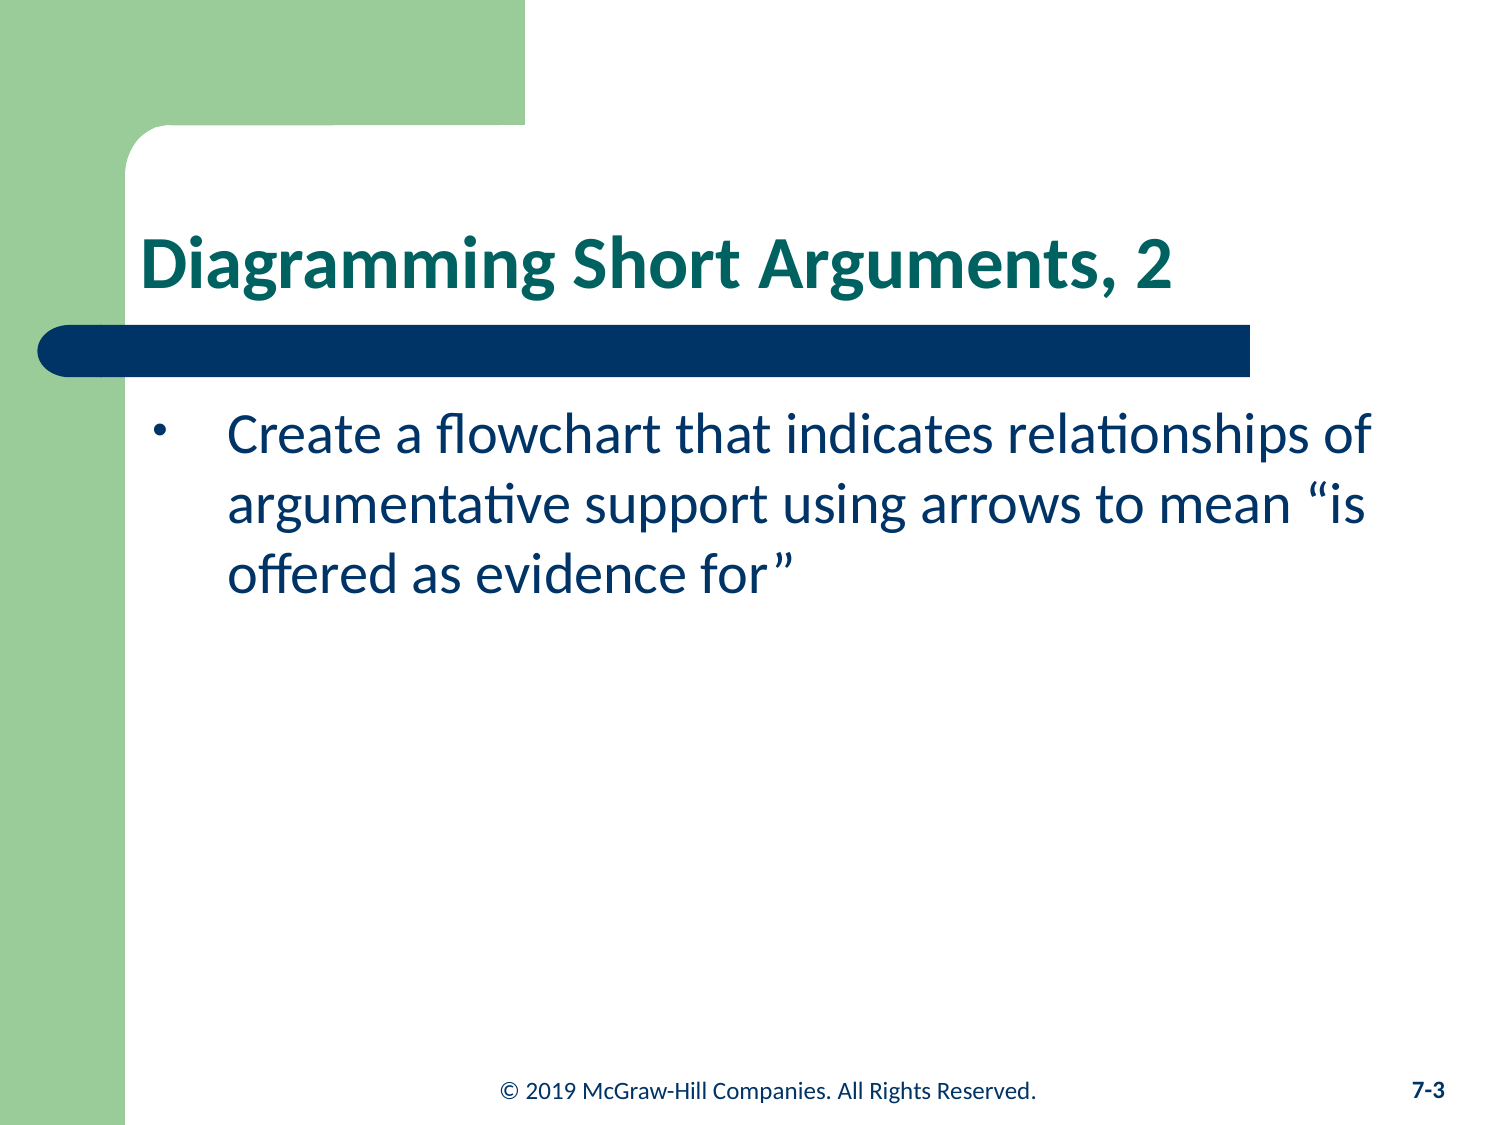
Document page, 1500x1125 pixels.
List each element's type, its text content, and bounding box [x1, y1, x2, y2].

title Diagramming Short Arguments, 2 [125, 125, 1425, 313]
list Create a flowchart that indicates relationships of argumentative support using arrows to mean “is offered as evidence for” [137, 387, 1400, 999]
